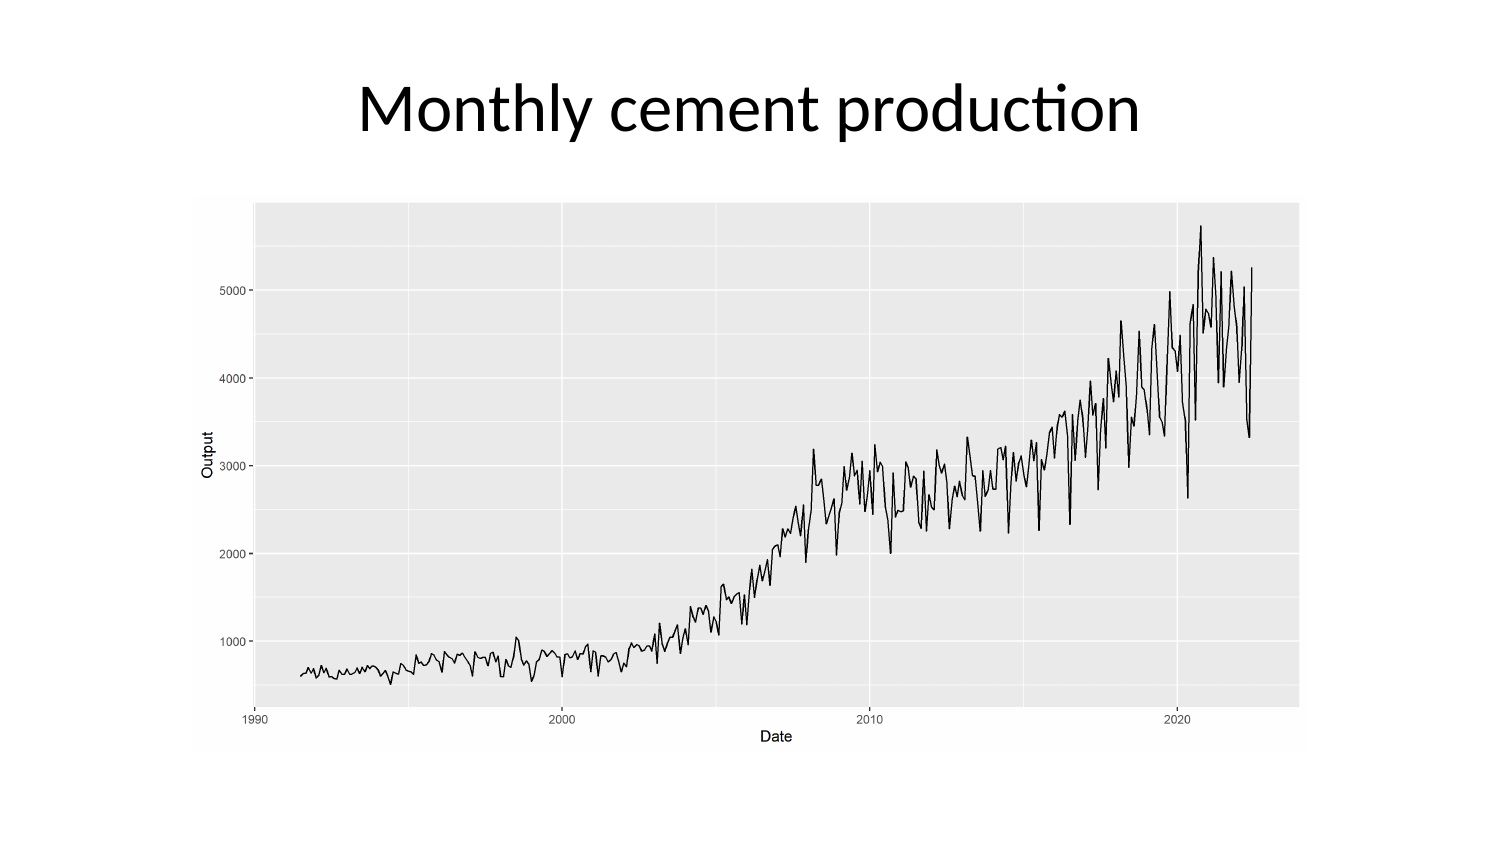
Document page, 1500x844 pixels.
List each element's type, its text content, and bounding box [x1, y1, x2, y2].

title Monthly cement production [75, 33, 1425, 175]
picture [193, 195, 1307, 753]
